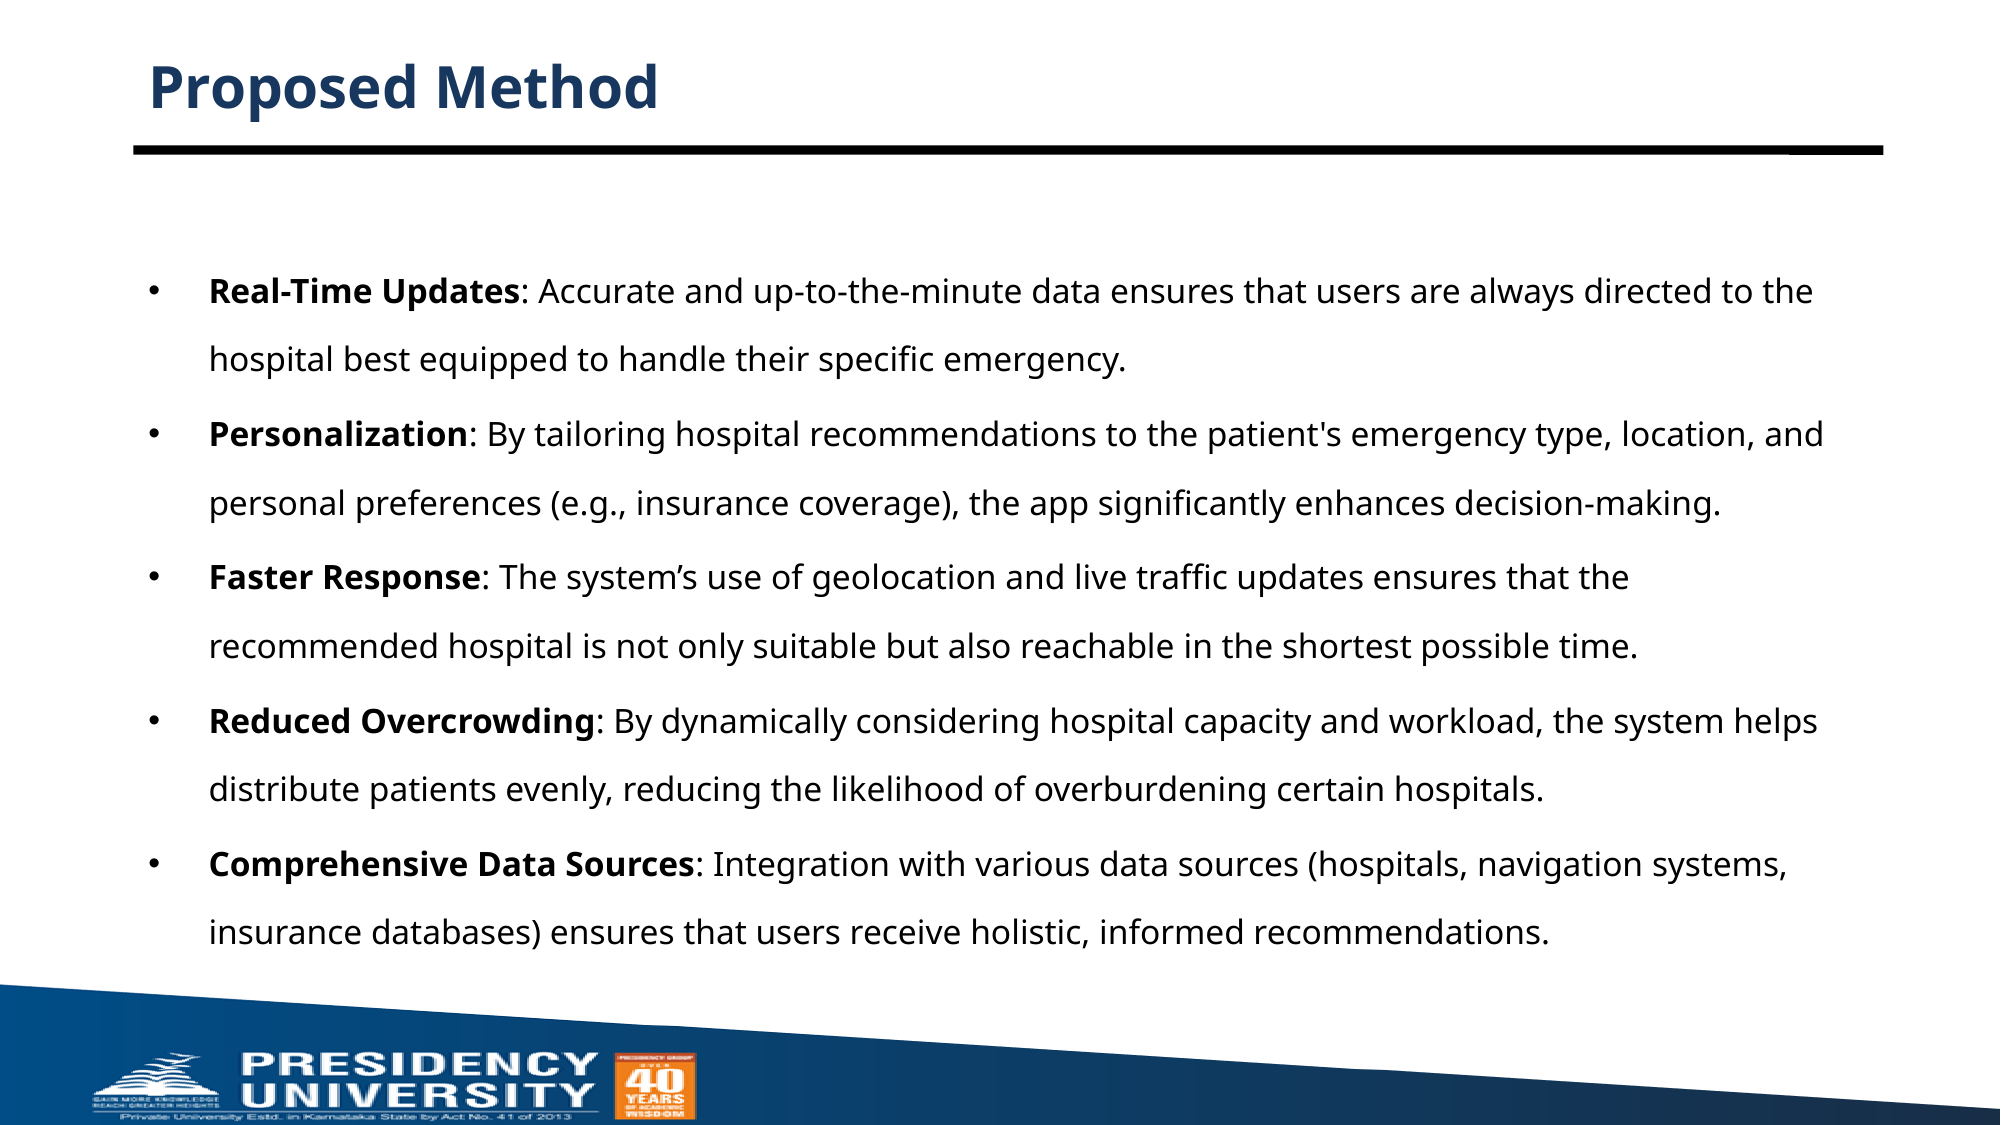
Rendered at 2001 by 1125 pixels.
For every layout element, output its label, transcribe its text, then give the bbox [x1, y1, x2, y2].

title Proposed Method [133, 45, 1884, 125]
list Real-Time Updates: Accurate and up-to-the-minute data ensures that users are always directed to the hospital best equipped to handle their specific emergency. Personalization: By tailoring hospital recommendations to the patient's emergency type, location, and personal preferences (e.g., insurance coverage), the app significantly enhances decision-making. Faster Response: The system’s use of geolocation and live traffic updates ensures that the recommended hospital is not only suitable but also reachable in the shortest possible time. Reduced Overcrowding: By dynamically considering hospital capacity and workload, the system helps distribute patients evenly, reducing the likelihood of overburdening certain hospitals. Comprehensive Data Sources: Integration with various data sources (hospitals, navigation systems, insurance databases) ensures that users receive holistic, informed recommendations. [133, 187, 1884, 960]
picture [0, 982, 2000, 1125]
